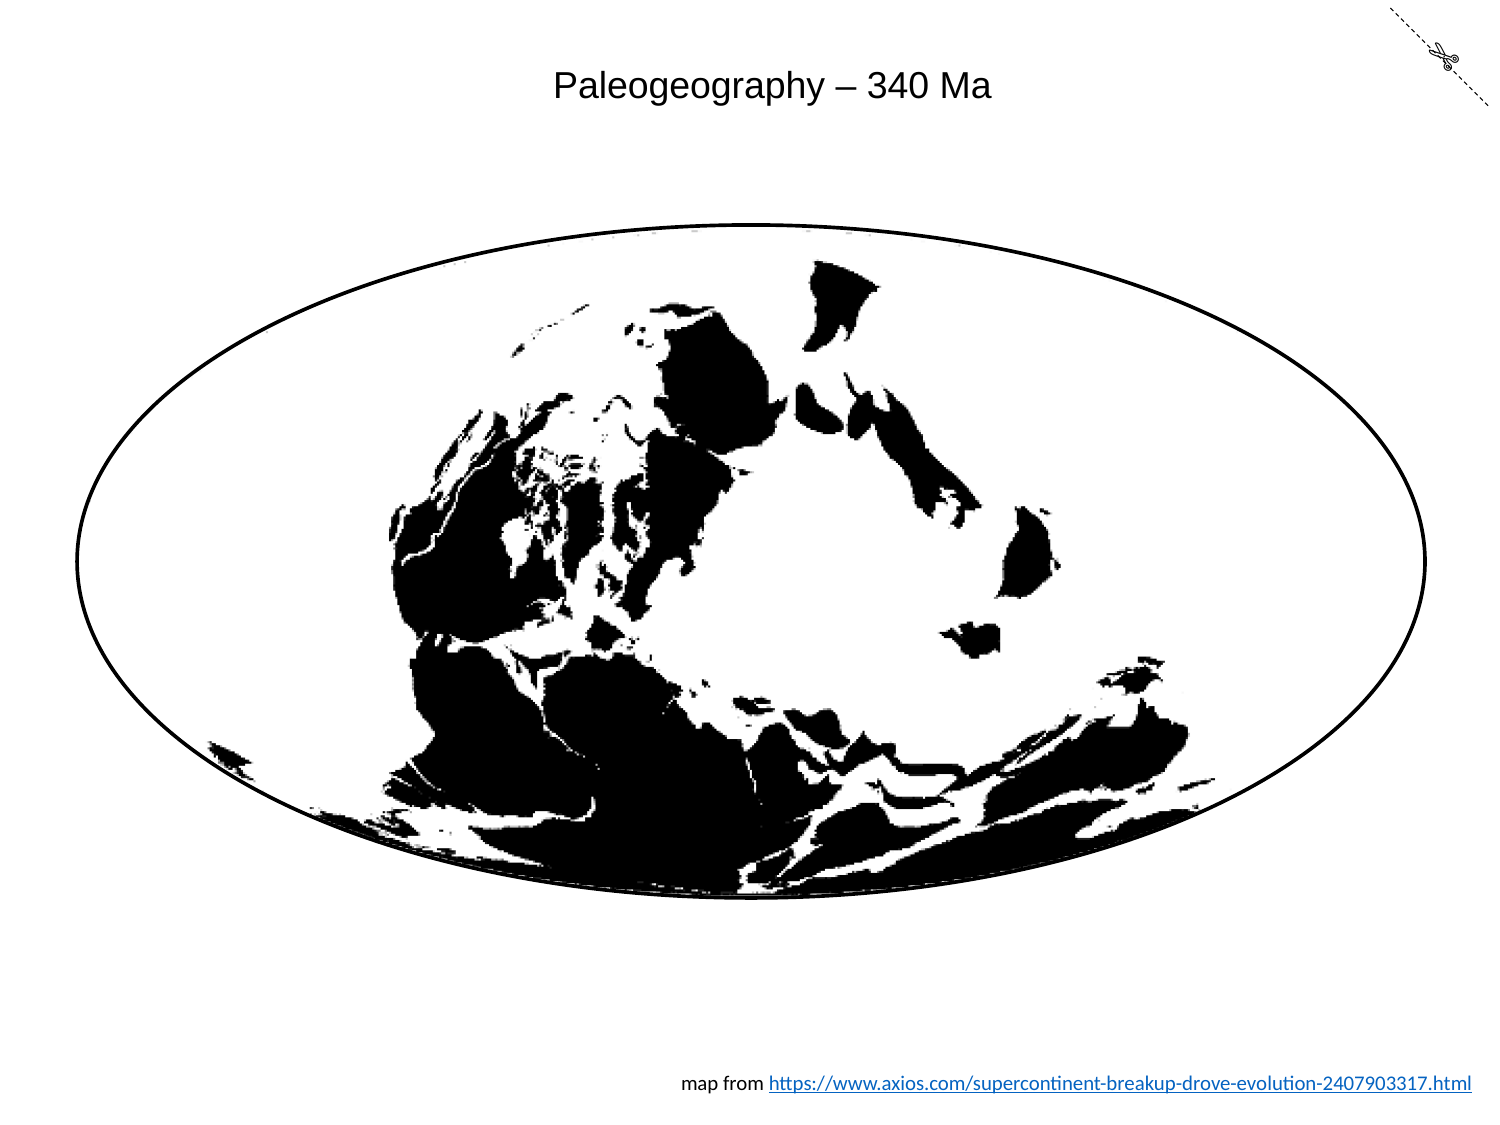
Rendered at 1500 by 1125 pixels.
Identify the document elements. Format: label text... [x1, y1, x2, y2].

picture [24, 215, 1457, 944]
text_box map from https://www.axios.com/supercontinent-breakup-drove-evolution-2407903317.html [666, 1062, 1500, 1103]
text_box Paleogeography – 340 Ma [538, 54, 1007, 114]
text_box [1390, 8, 1491, 108]
